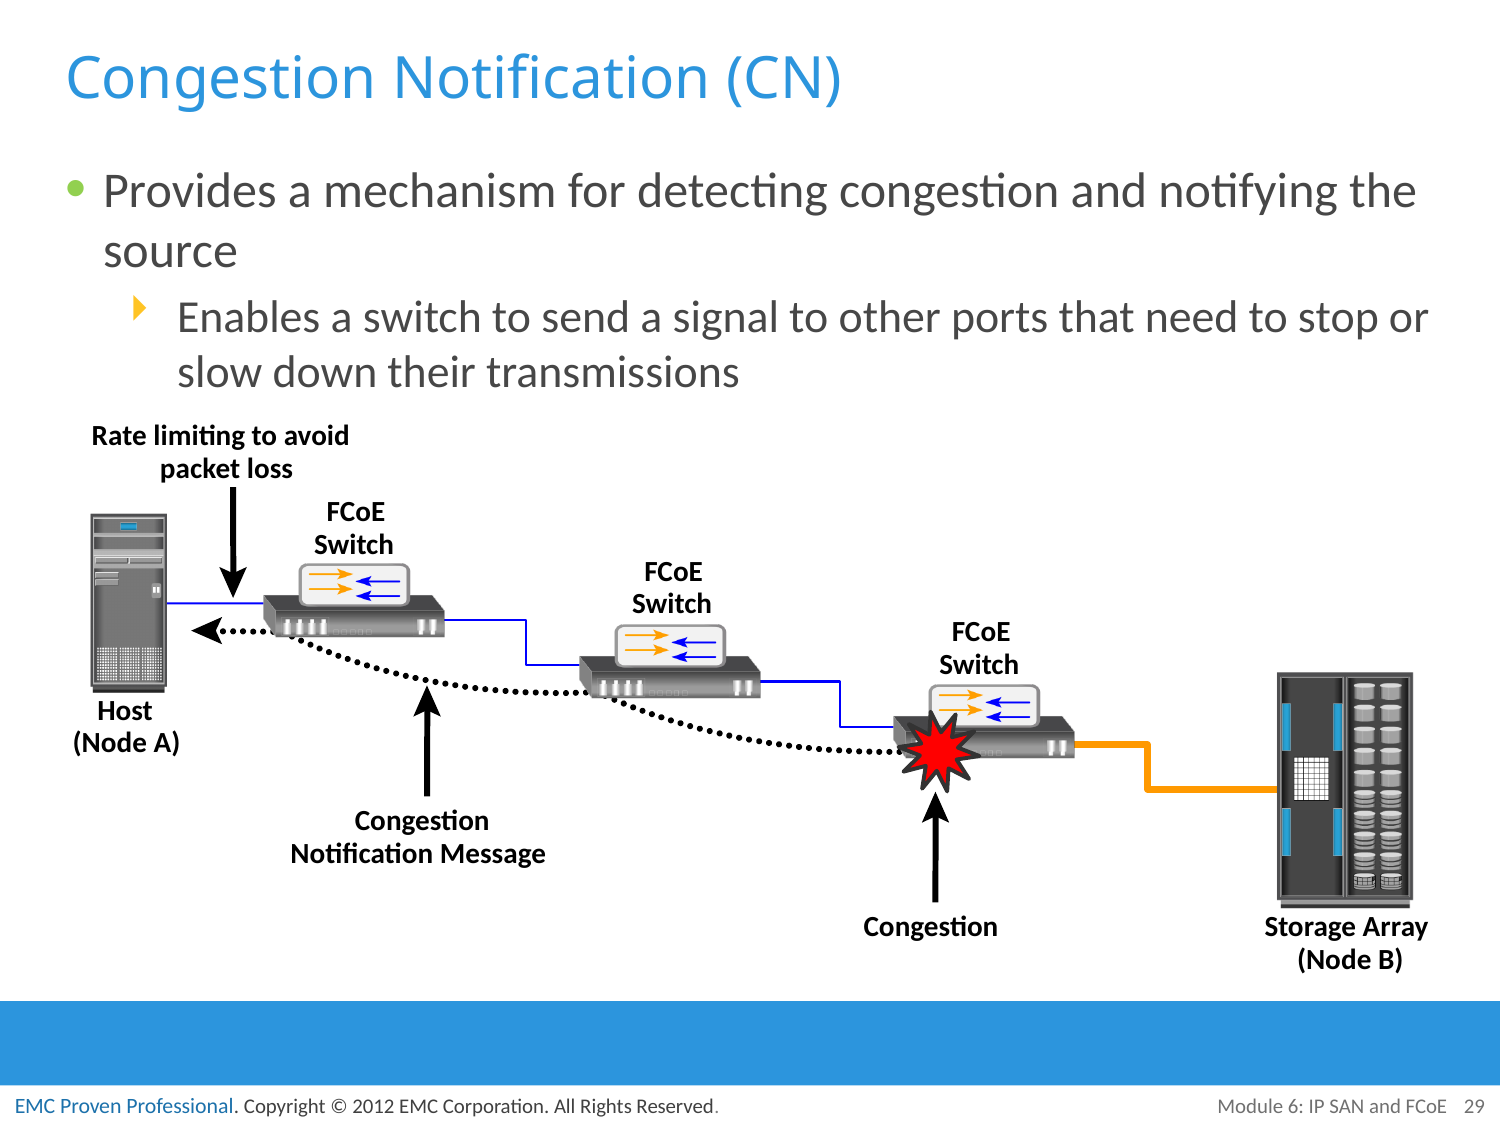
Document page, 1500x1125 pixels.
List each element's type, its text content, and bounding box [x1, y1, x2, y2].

footer Module 6: IP SAN and FCoE [774, 1087, 1425, 1125]
list Provides a mechanism for detecting congestion and notifying the source Enables a switch to send a signal to other ports that need to stop or slow down their transmissions [49, 149, 1463, 413]
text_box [72, 416, 1430, 977]
title Congestion Notification (CN) [49, 12, 1438, 138]
slide_number 29 [1425, 1087, 1500, 1125]
